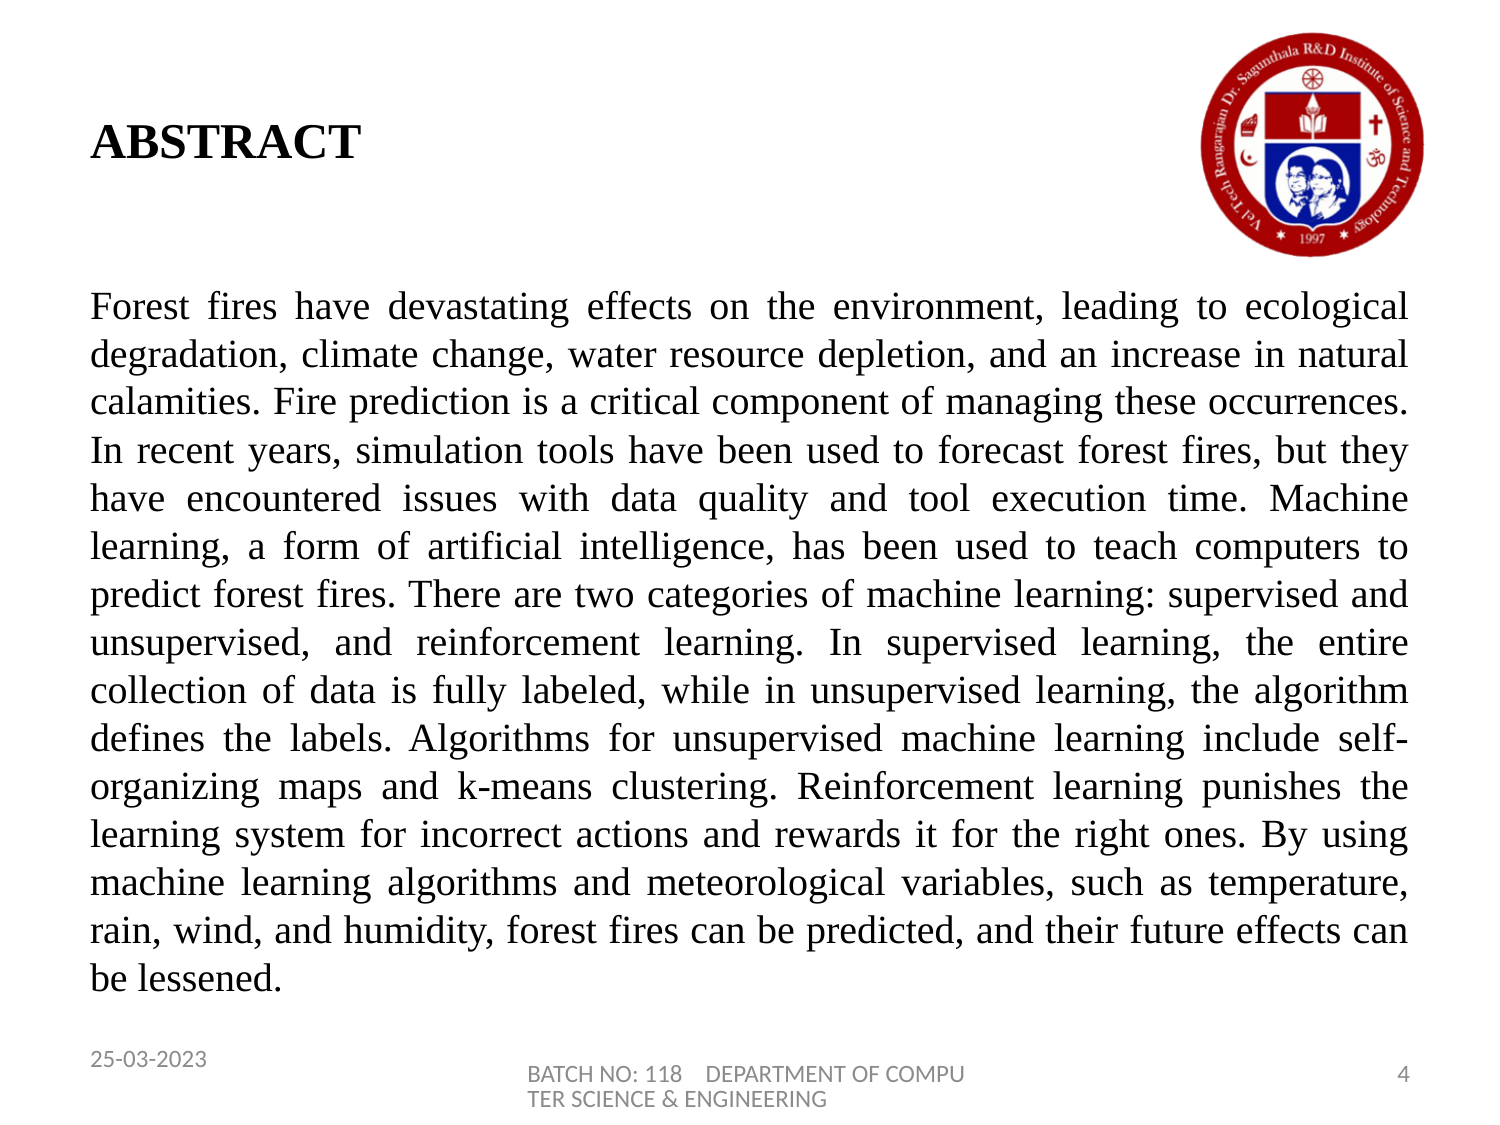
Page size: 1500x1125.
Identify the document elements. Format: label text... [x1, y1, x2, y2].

footer BATCH NO: 118 DEPARTMENT OF COMPUTER SCIENCE & ENGINEERING [512, 1042, 988, 1103]
picture [1200, 224, 1425, 258]
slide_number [75, 1042, 425, 1103]
picture [1200, 32, 1425, 53]
list Forest fires have devastating effects on the environment, leading to ecological degradation, climate change, water resource depletion, and an increase in natural calamities. Fire prediction is a critical component of managing these occurrences. In recent years, simulation tools have been used to forecast forest fires, but they have encountered issues with data quality and tool execution time. Machine learning, a form of artificial intelligence, has been used to teach computers to predict forest fires. There are two categories of machine learning: supervised and unsupervised, and reinforcement learning. In supervised learning, the entire collection of data is fully labeled, while in unsupervised learning, the algorithm defines the labels. Algorithms for unsupervised machine learning include self-organizing maps and k-means clustering. Reinforcement learning punishes the learning system for incorrect actions and rewards it for the right ones. By using machine learning algorithms and meteorological variables, such as temperature, rain, wind, and humidity, forest fires can be predicted, and their future effects can be lessened. [75, 271, 1425, 1014]
title ABSTRACT [75, 53, 1425, 224]
slide_number 4 [1074, 1042, 1425, 1103]
